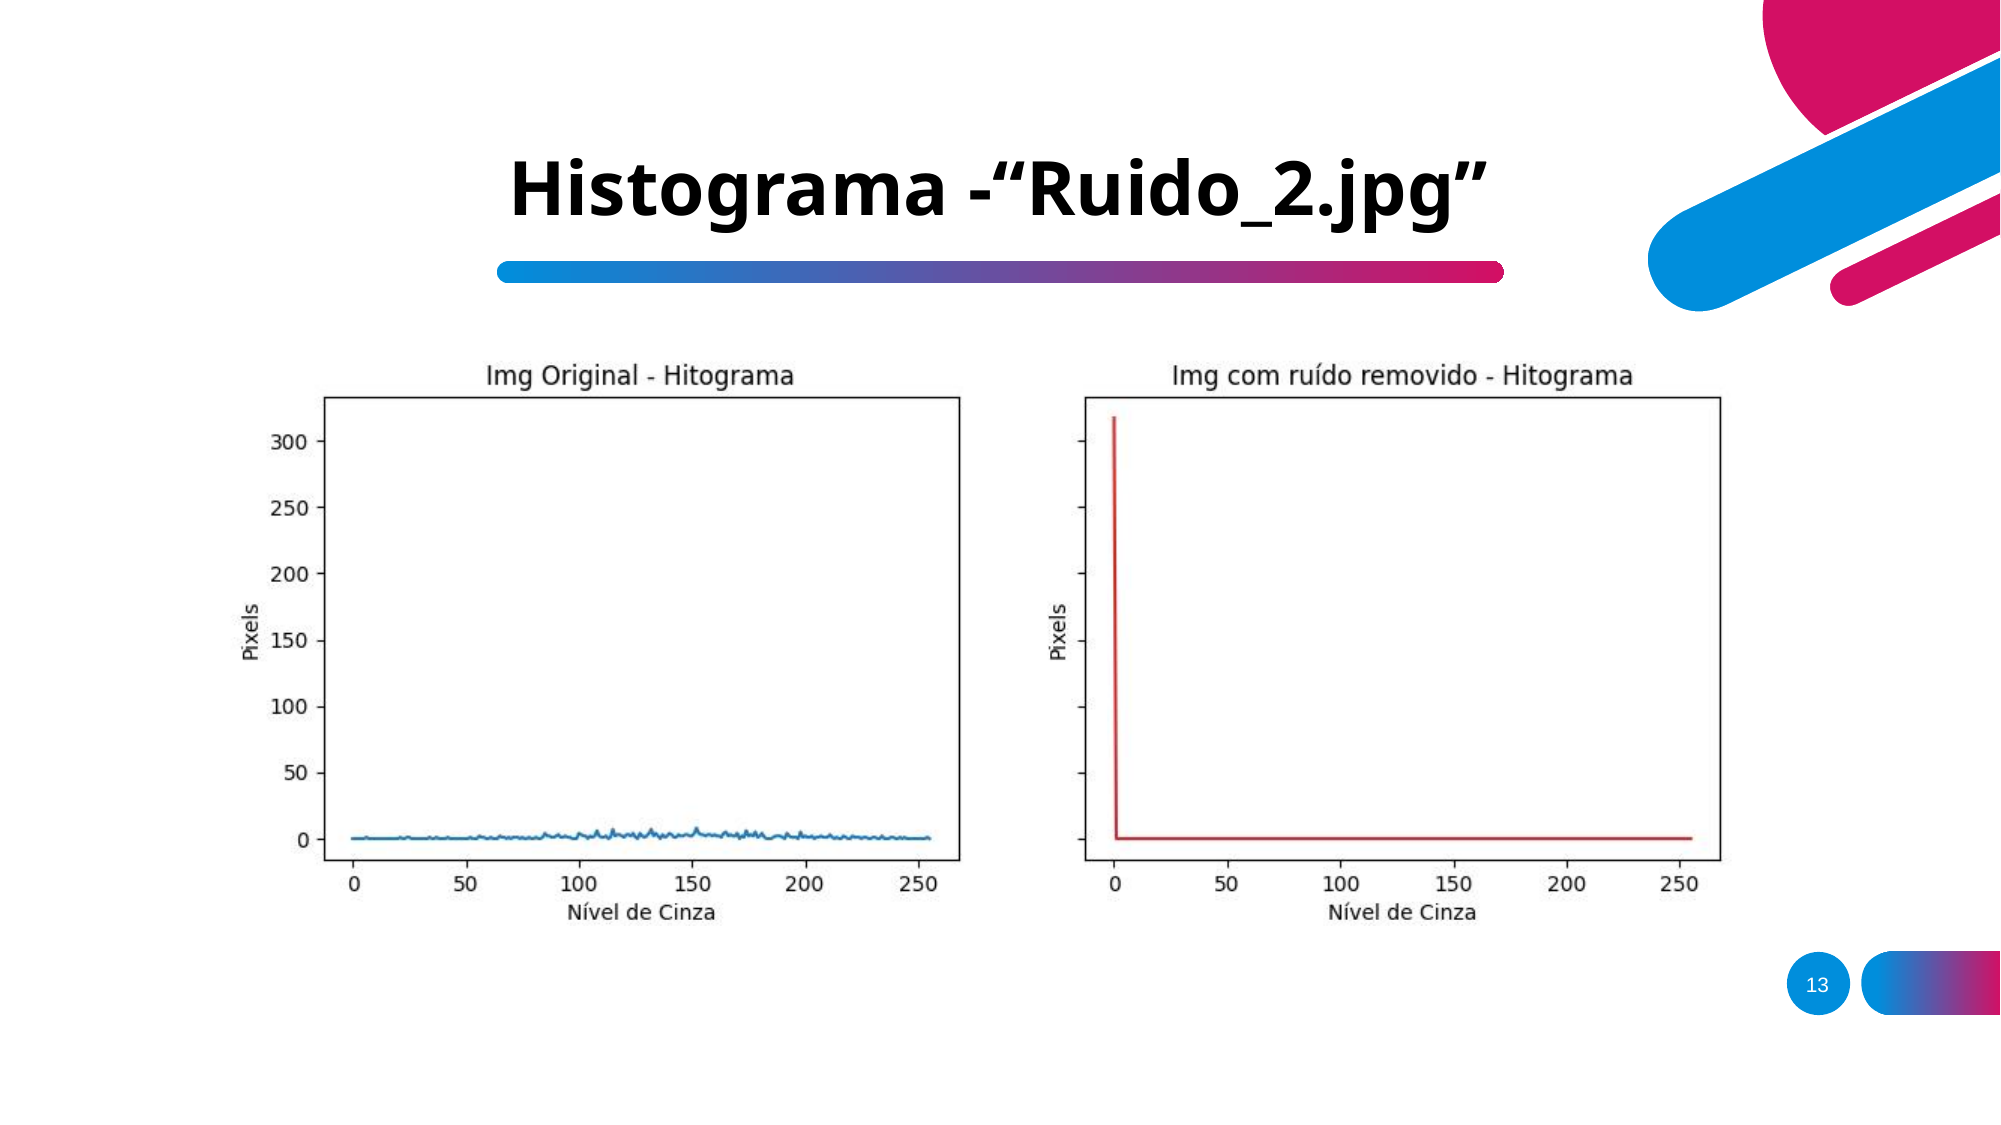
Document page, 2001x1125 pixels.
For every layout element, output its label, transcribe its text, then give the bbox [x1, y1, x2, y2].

slide_number 13 [1772, 954, 1863, 1015]
title Histograma -“Ruido_2.jpg” [136, 128, 1862, 240]
picture [99, 325, 1900, 926]
